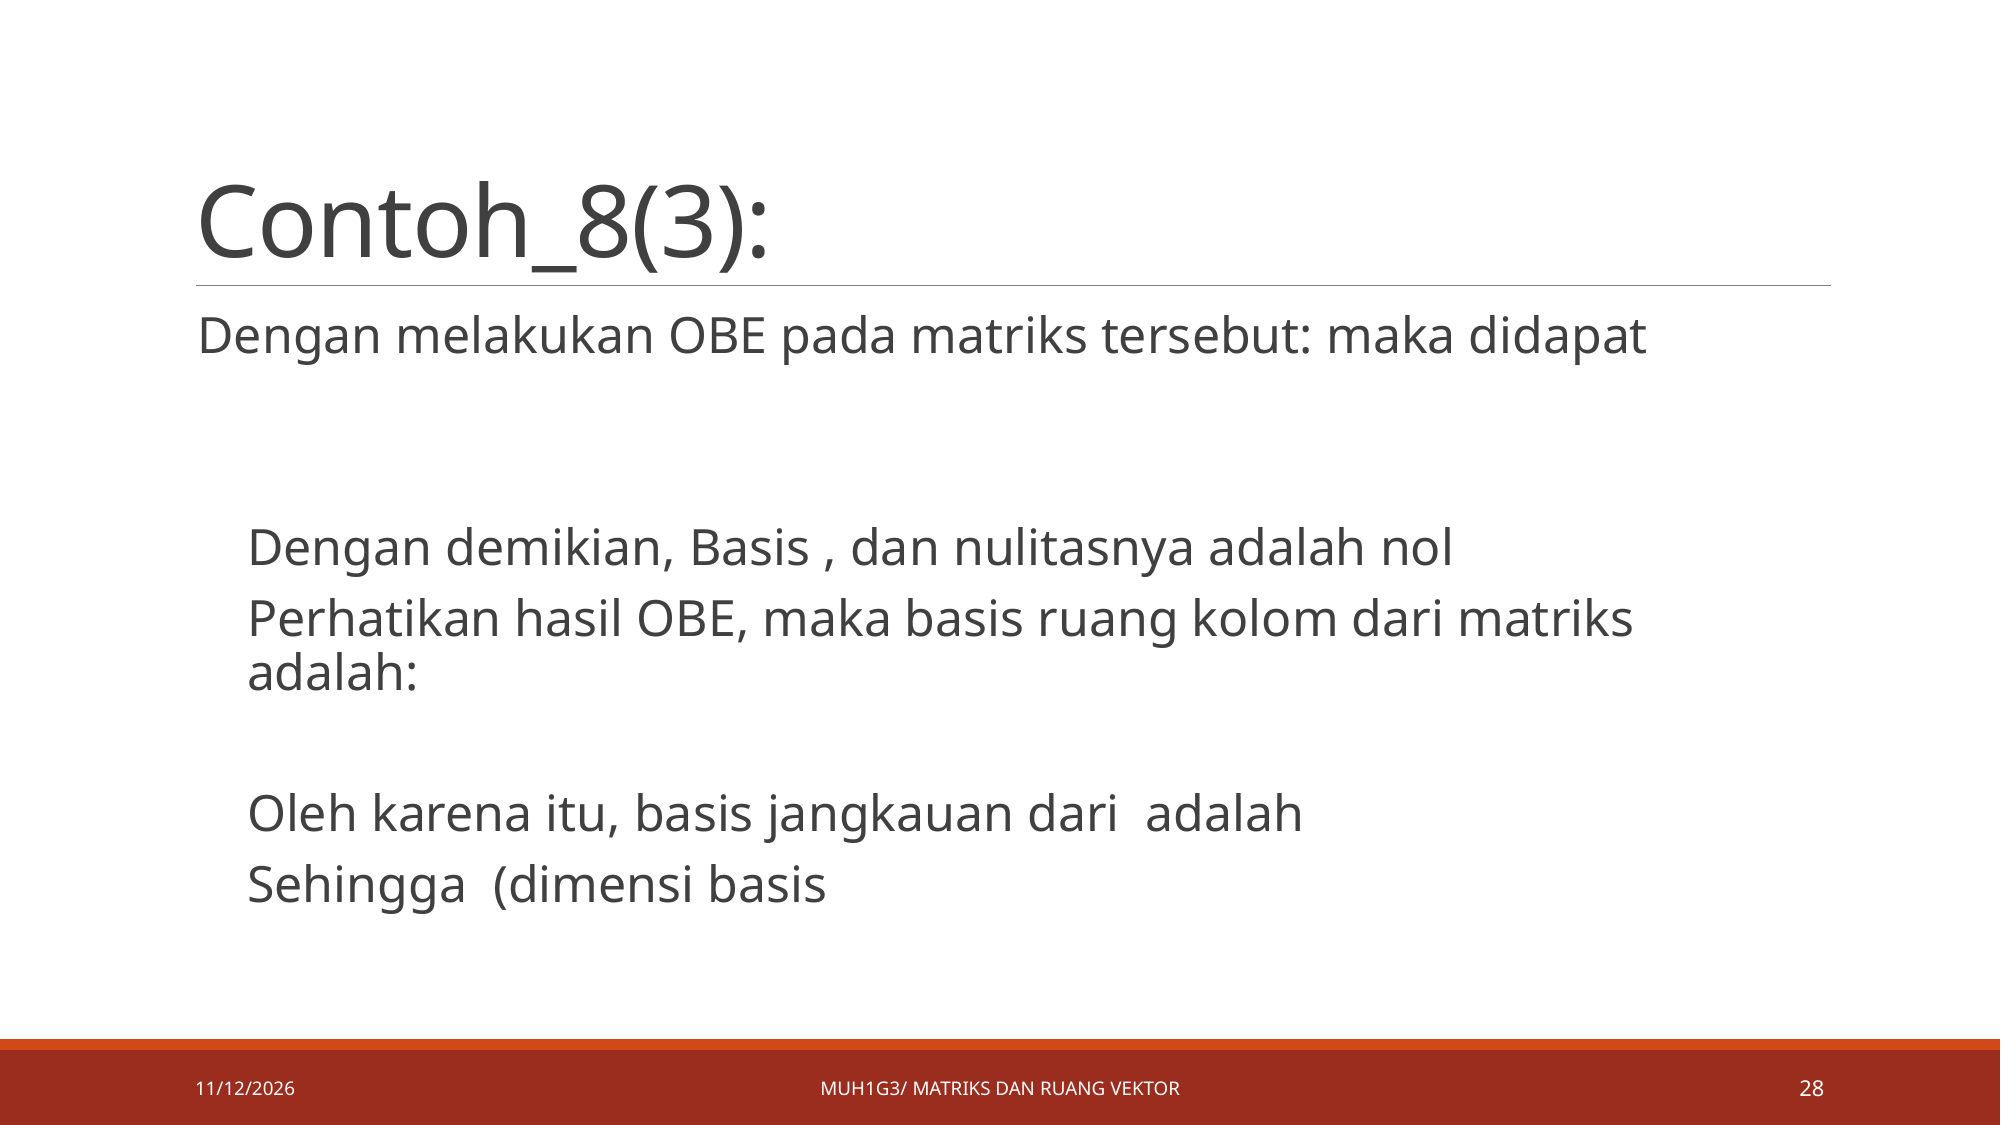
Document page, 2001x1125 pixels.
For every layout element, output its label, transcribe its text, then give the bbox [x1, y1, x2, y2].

slide_number 28 [1624, 1059, 1840, 1120]
footer MUH1G3/ Matriks dan ruang vektor [604, 1059, 1396, 1120]
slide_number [180, 1059, 586, 1120]
title Contoh_8(3): [180, 47, 1830, 285]
